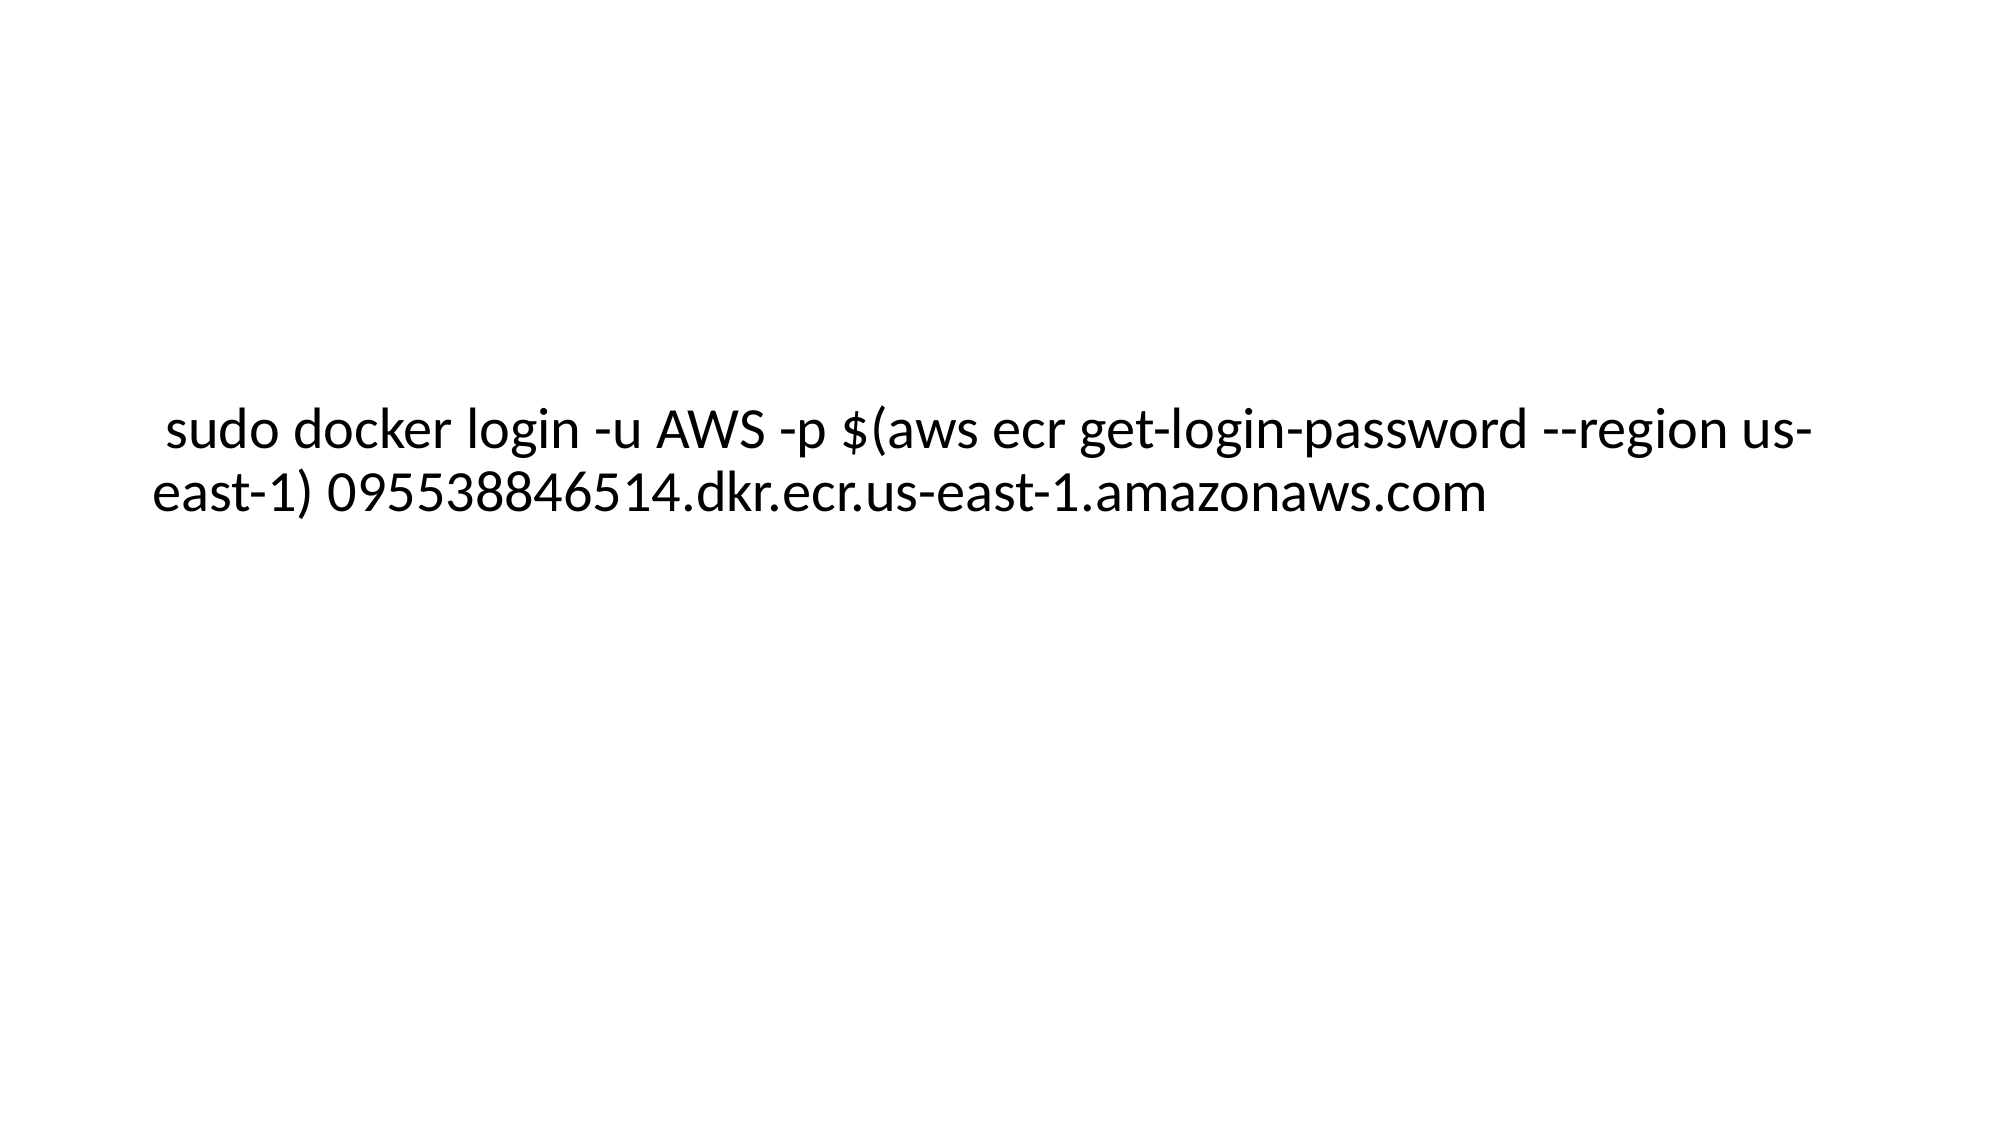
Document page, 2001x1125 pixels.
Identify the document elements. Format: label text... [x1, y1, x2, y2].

list sudo docker login -u AWS -p $(aws ecr get-login-password --region us-east-1) 095538846514.dkr.ecr.us-east-1.amazonaws.com [137, 299, 1863, 1014]
